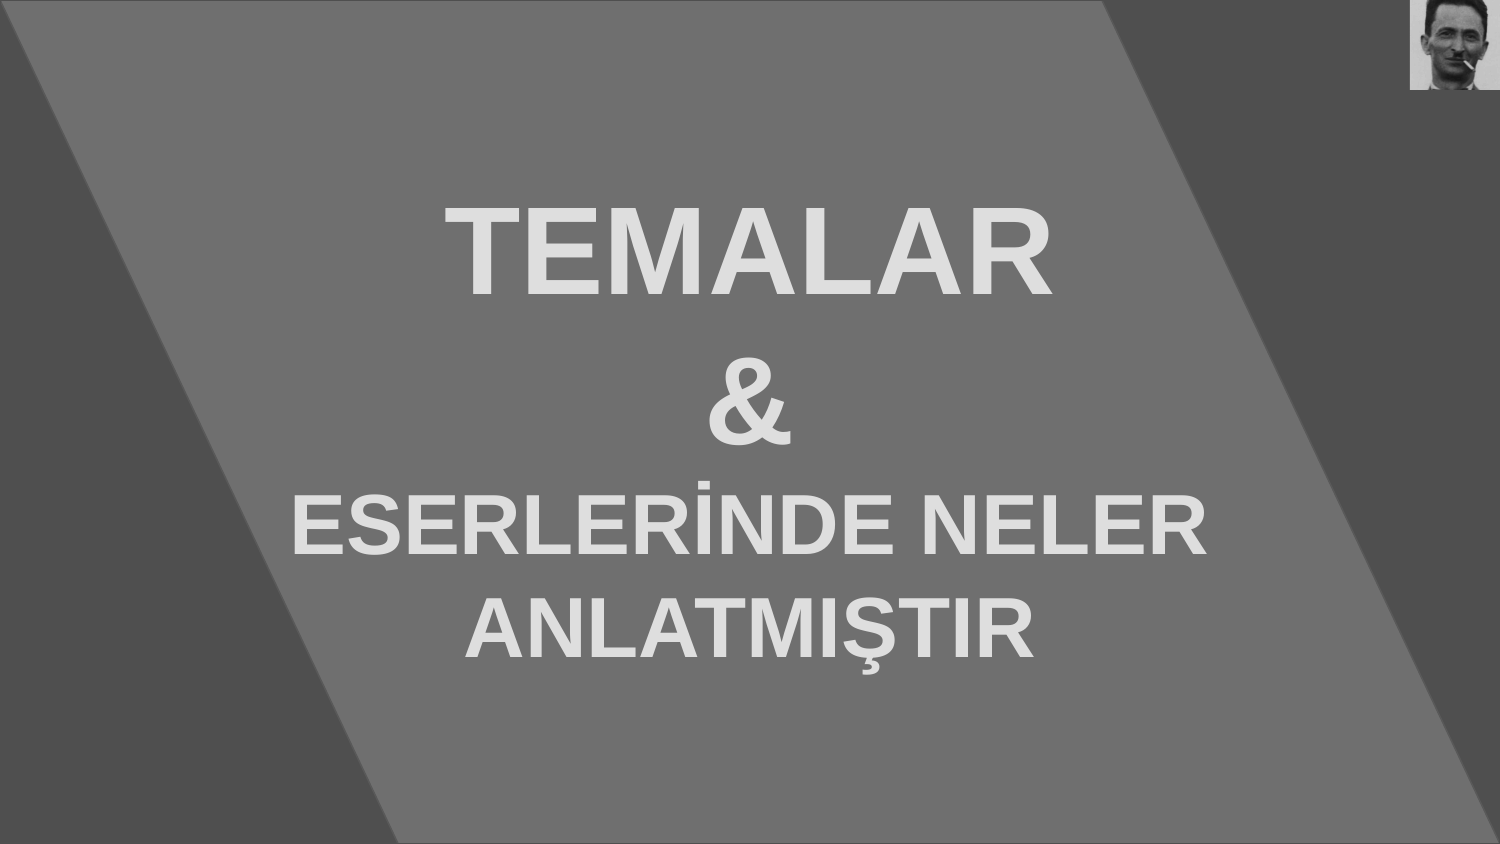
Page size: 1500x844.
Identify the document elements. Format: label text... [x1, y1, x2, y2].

text_box TEMALAR & ESERLERİNDE NELER ANLATMIŞTIR [0, 0, 1500, 844]
picture [1409, 0, 1500, 91]
